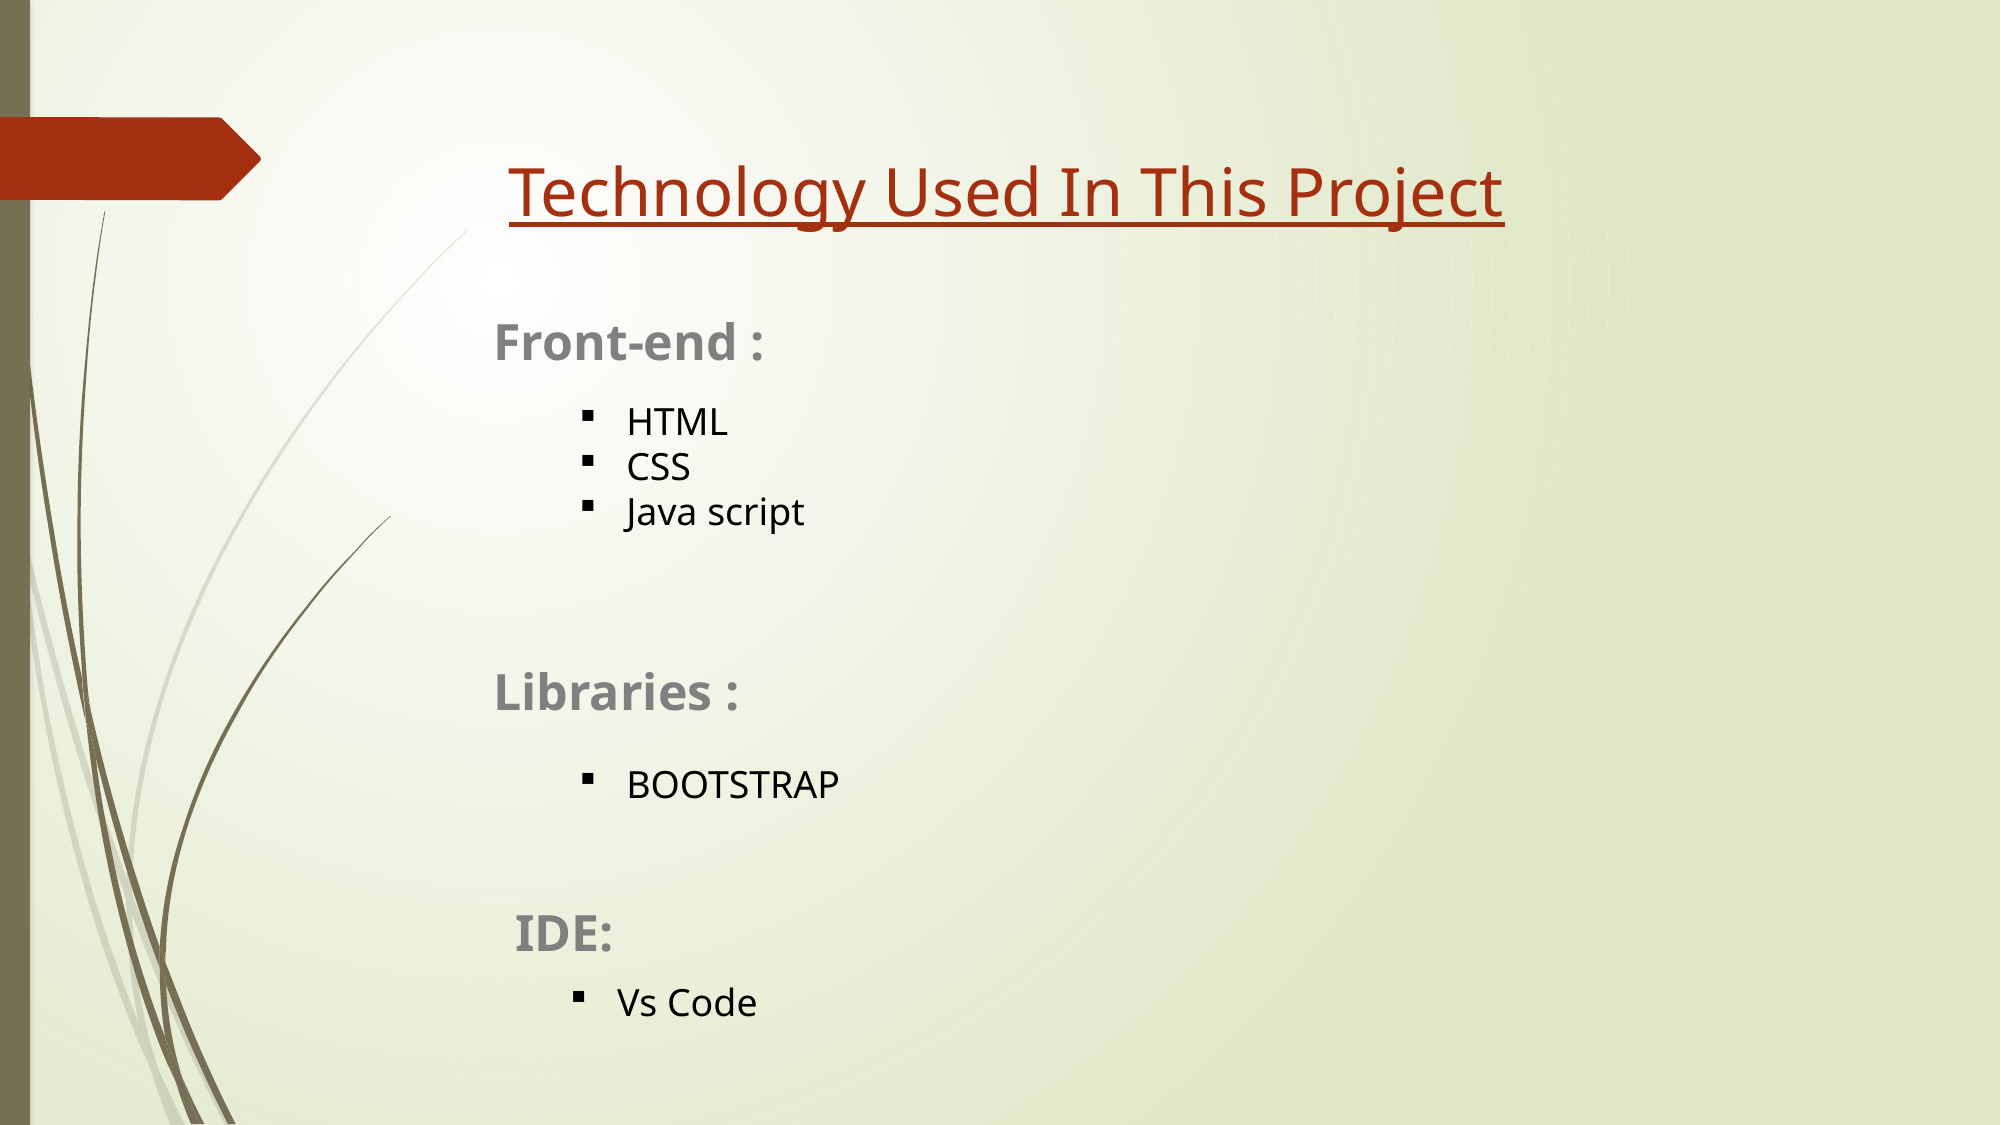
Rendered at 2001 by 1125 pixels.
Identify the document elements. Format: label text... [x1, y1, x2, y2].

text_box Vs Code [555, 971, 868, 1077]
text_box BOOTSTRAP [564, 753, 878, 814]
text_box Libraries : [478, 652, 755, 728]
text_box IDE: [500, 893, 630, 969]
text_box Front-end : [478, 303, 781, 379]
text_box HTML CSS Java script [564, 390, 878, 541]
text_box Technology Used In This Project [256, 142, 1757, 238]
